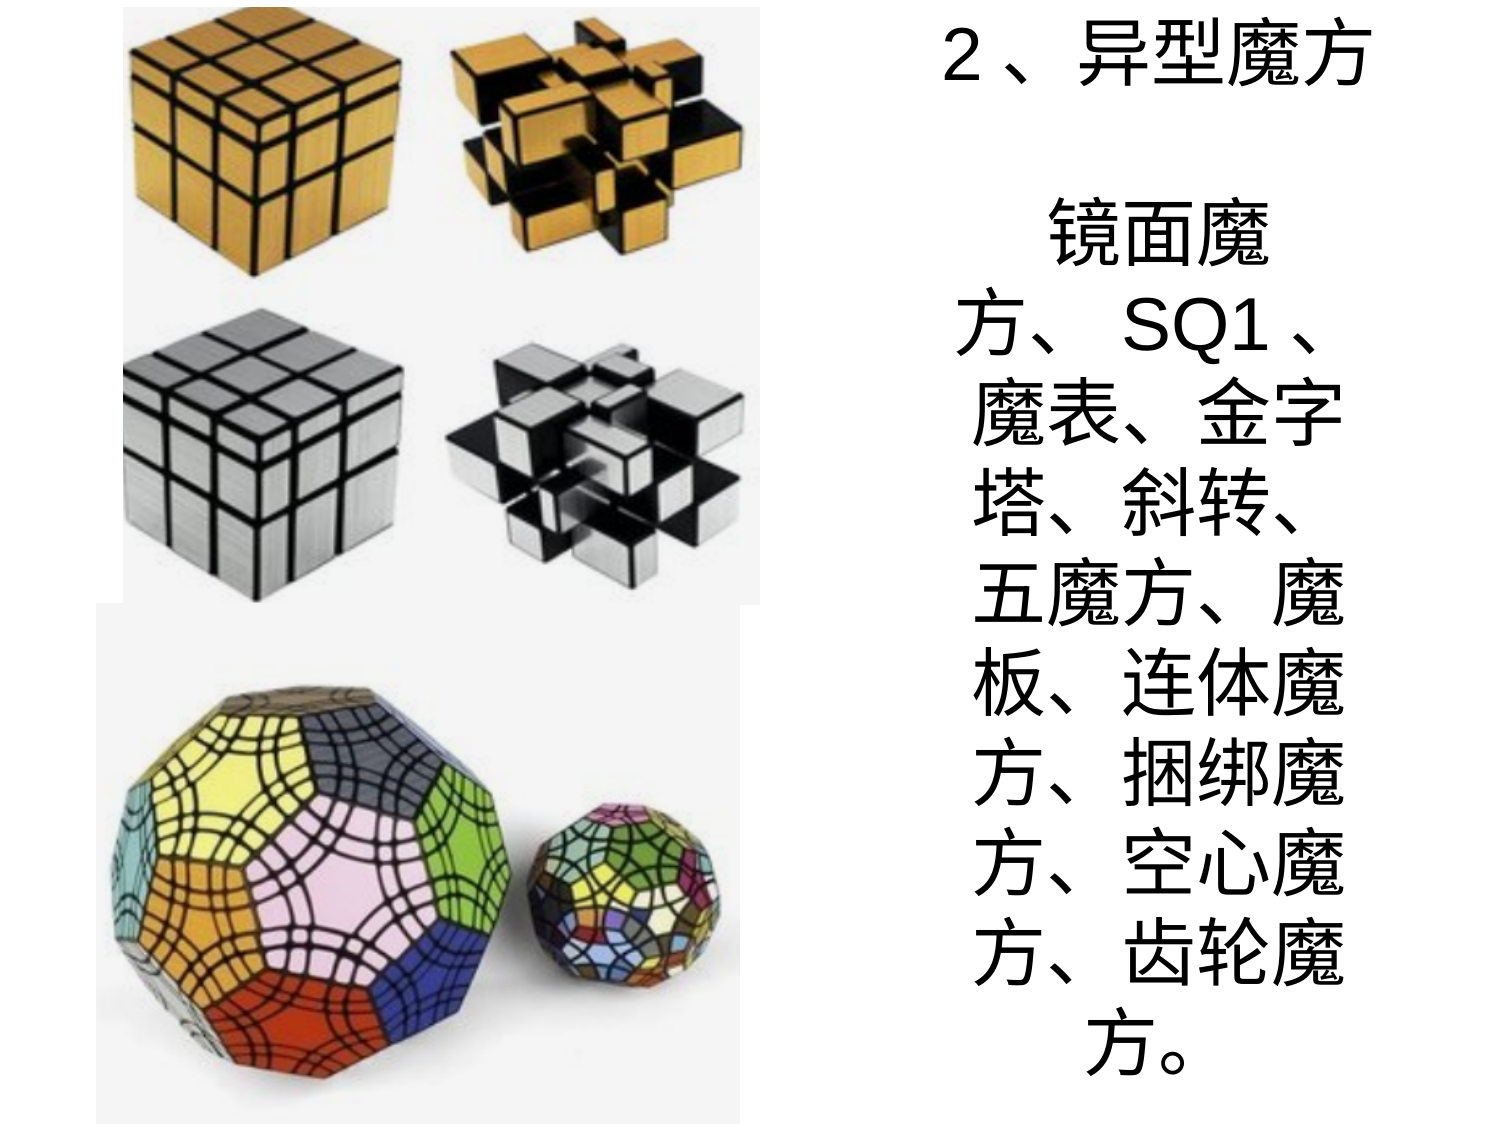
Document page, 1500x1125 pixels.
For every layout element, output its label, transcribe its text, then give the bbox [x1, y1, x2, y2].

picture [96, 7, 760, 1124]
title 2、异型魔方 镜面魔方、SQ1、魔表、金字塔、斜转、五魔方、魔板、连体魔方、捆绑魔方、空心魔方、齿轮魔方。 [921, 116, 1397, 1094]
